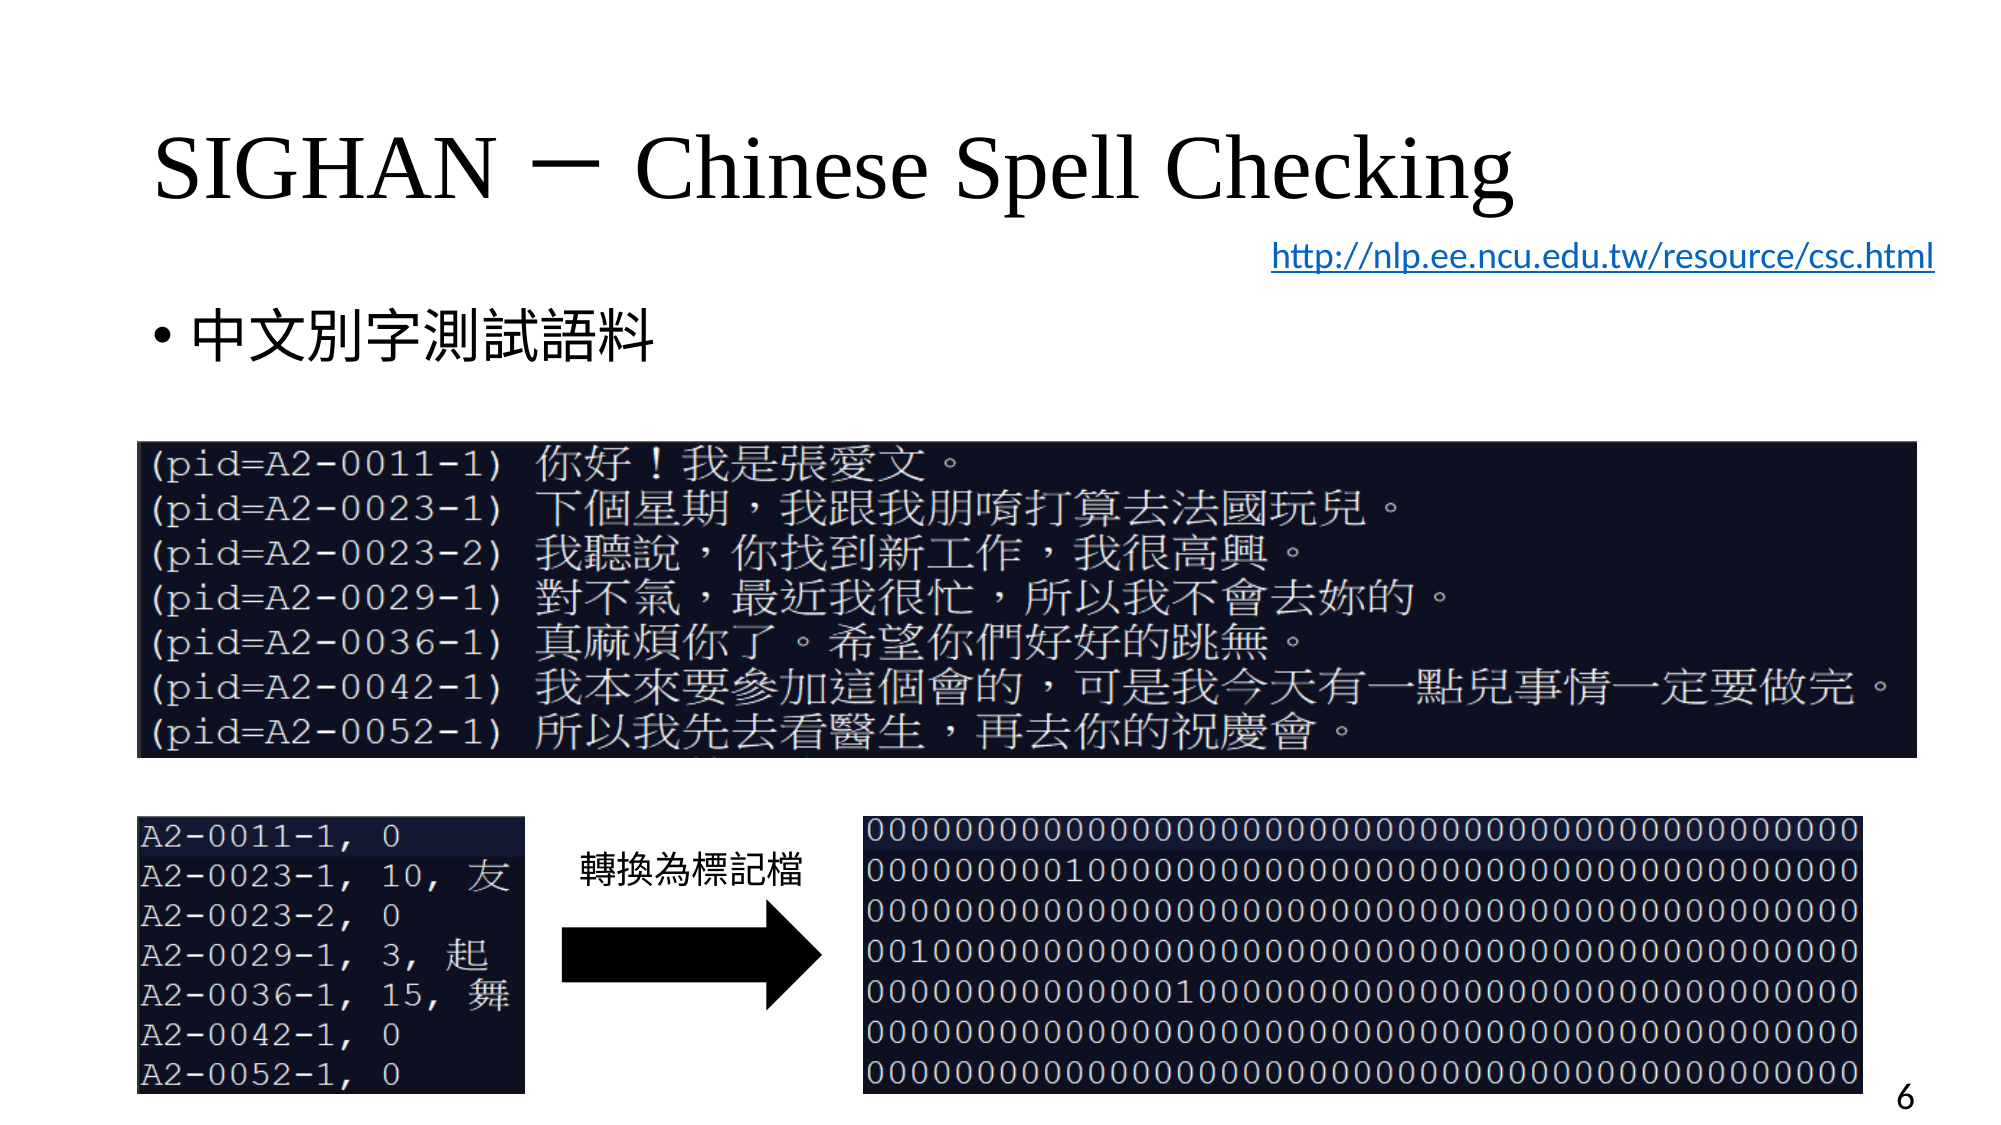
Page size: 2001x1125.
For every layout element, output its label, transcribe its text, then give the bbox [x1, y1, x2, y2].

text_box http://nlp.ee.ncu.edu.tw/resource/csc.html [1256, 223, 1951, 329]
picture [137, 441, 1917, 758]
list 中文別字測試語料 [137, 299, 1863, 441]
picture [863, 816, 1863, 1094]
text_box 6 [1881, 1064, 2000, 1125]
text_box 轉換為標記檔 [564, 838, 820, 899]
title SIGHAN－Chinese Spell Checking [137, 59, 1863, 278]
text_box [561, 899, 822, 1011]
list 中文別字測試語料 [137, 758, 1863, 1014]
picture [137, 816, 525, 1094]
